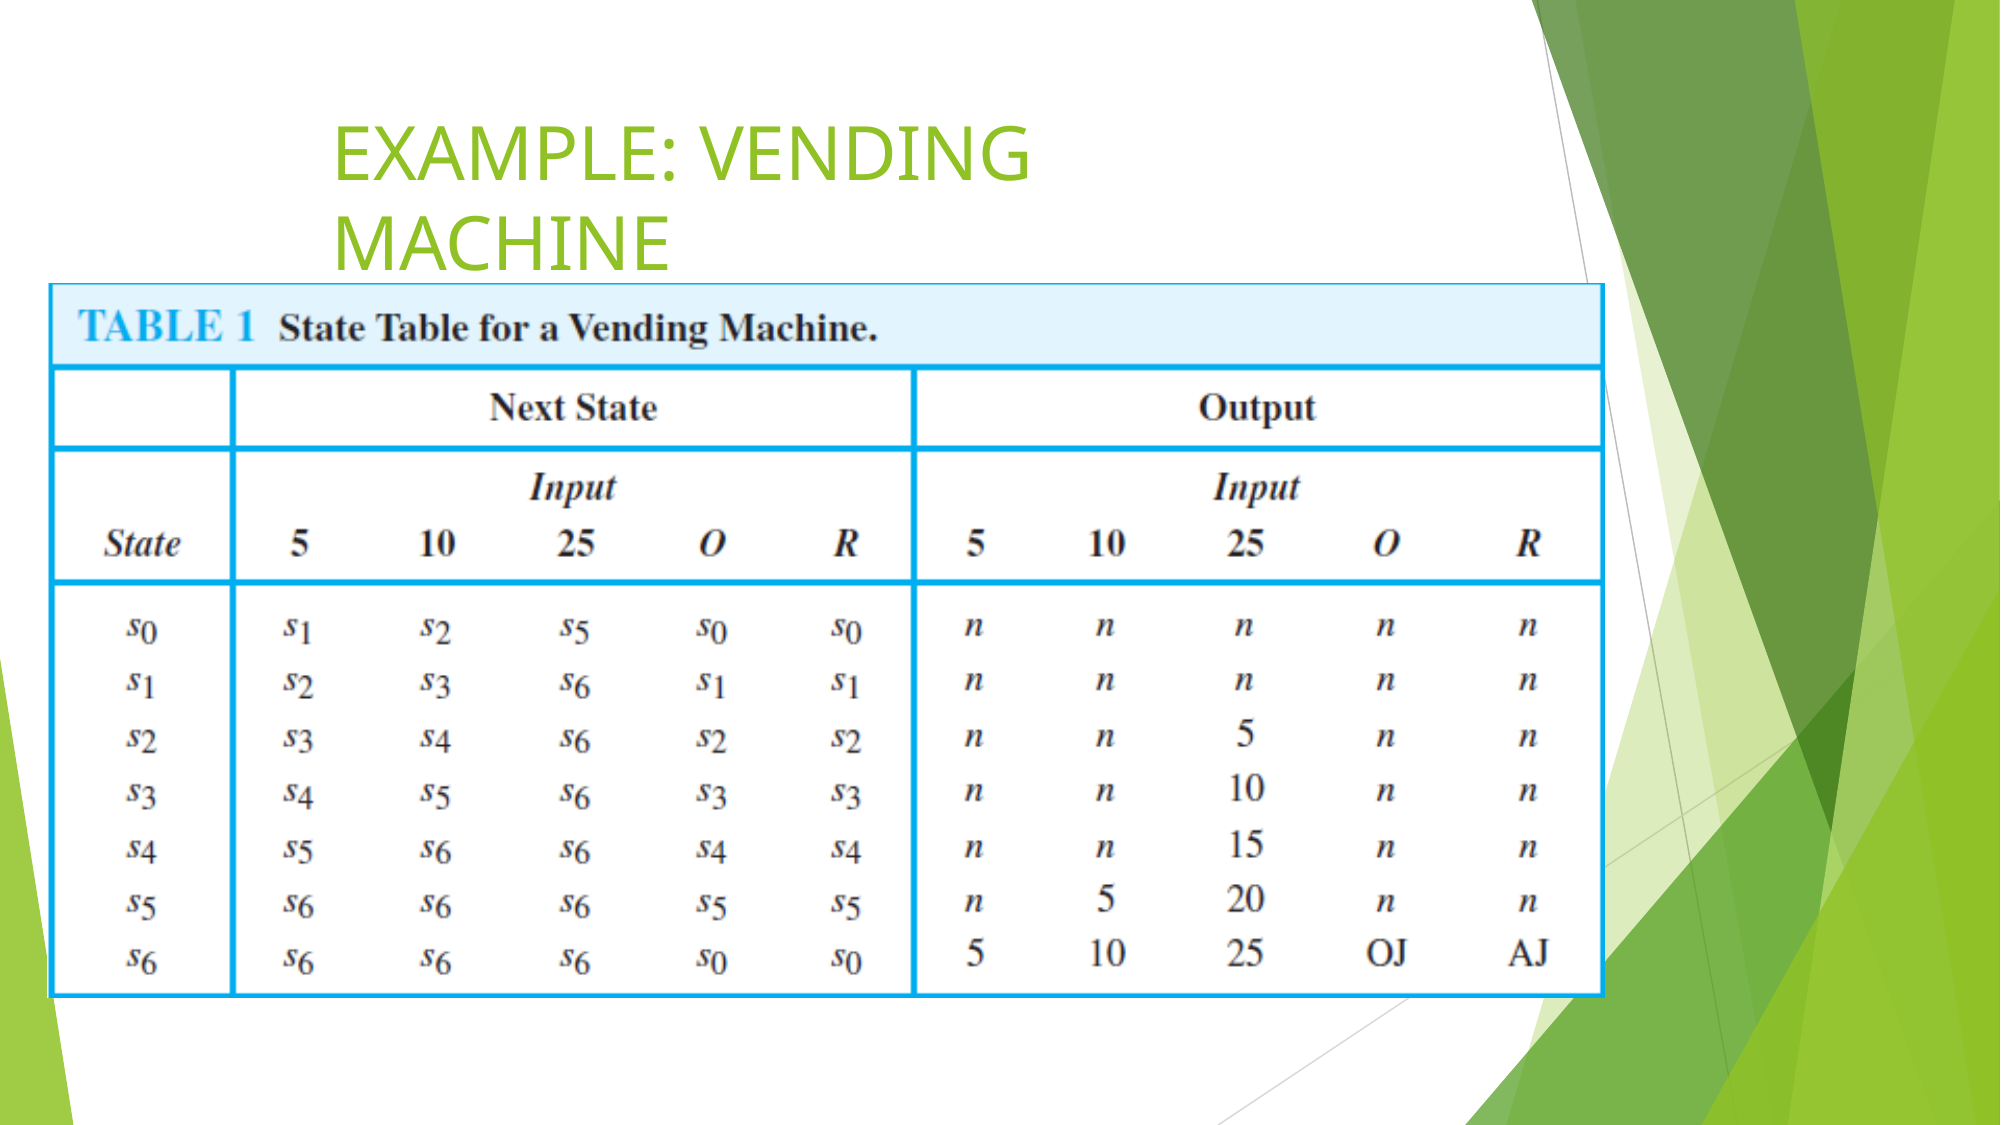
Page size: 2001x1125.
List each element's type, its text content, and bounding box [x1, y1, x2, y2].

title EXAMPLE: VENDING MACHINE [329, 103, 1304, 282]
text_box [0, 283, 1605, 1125]
